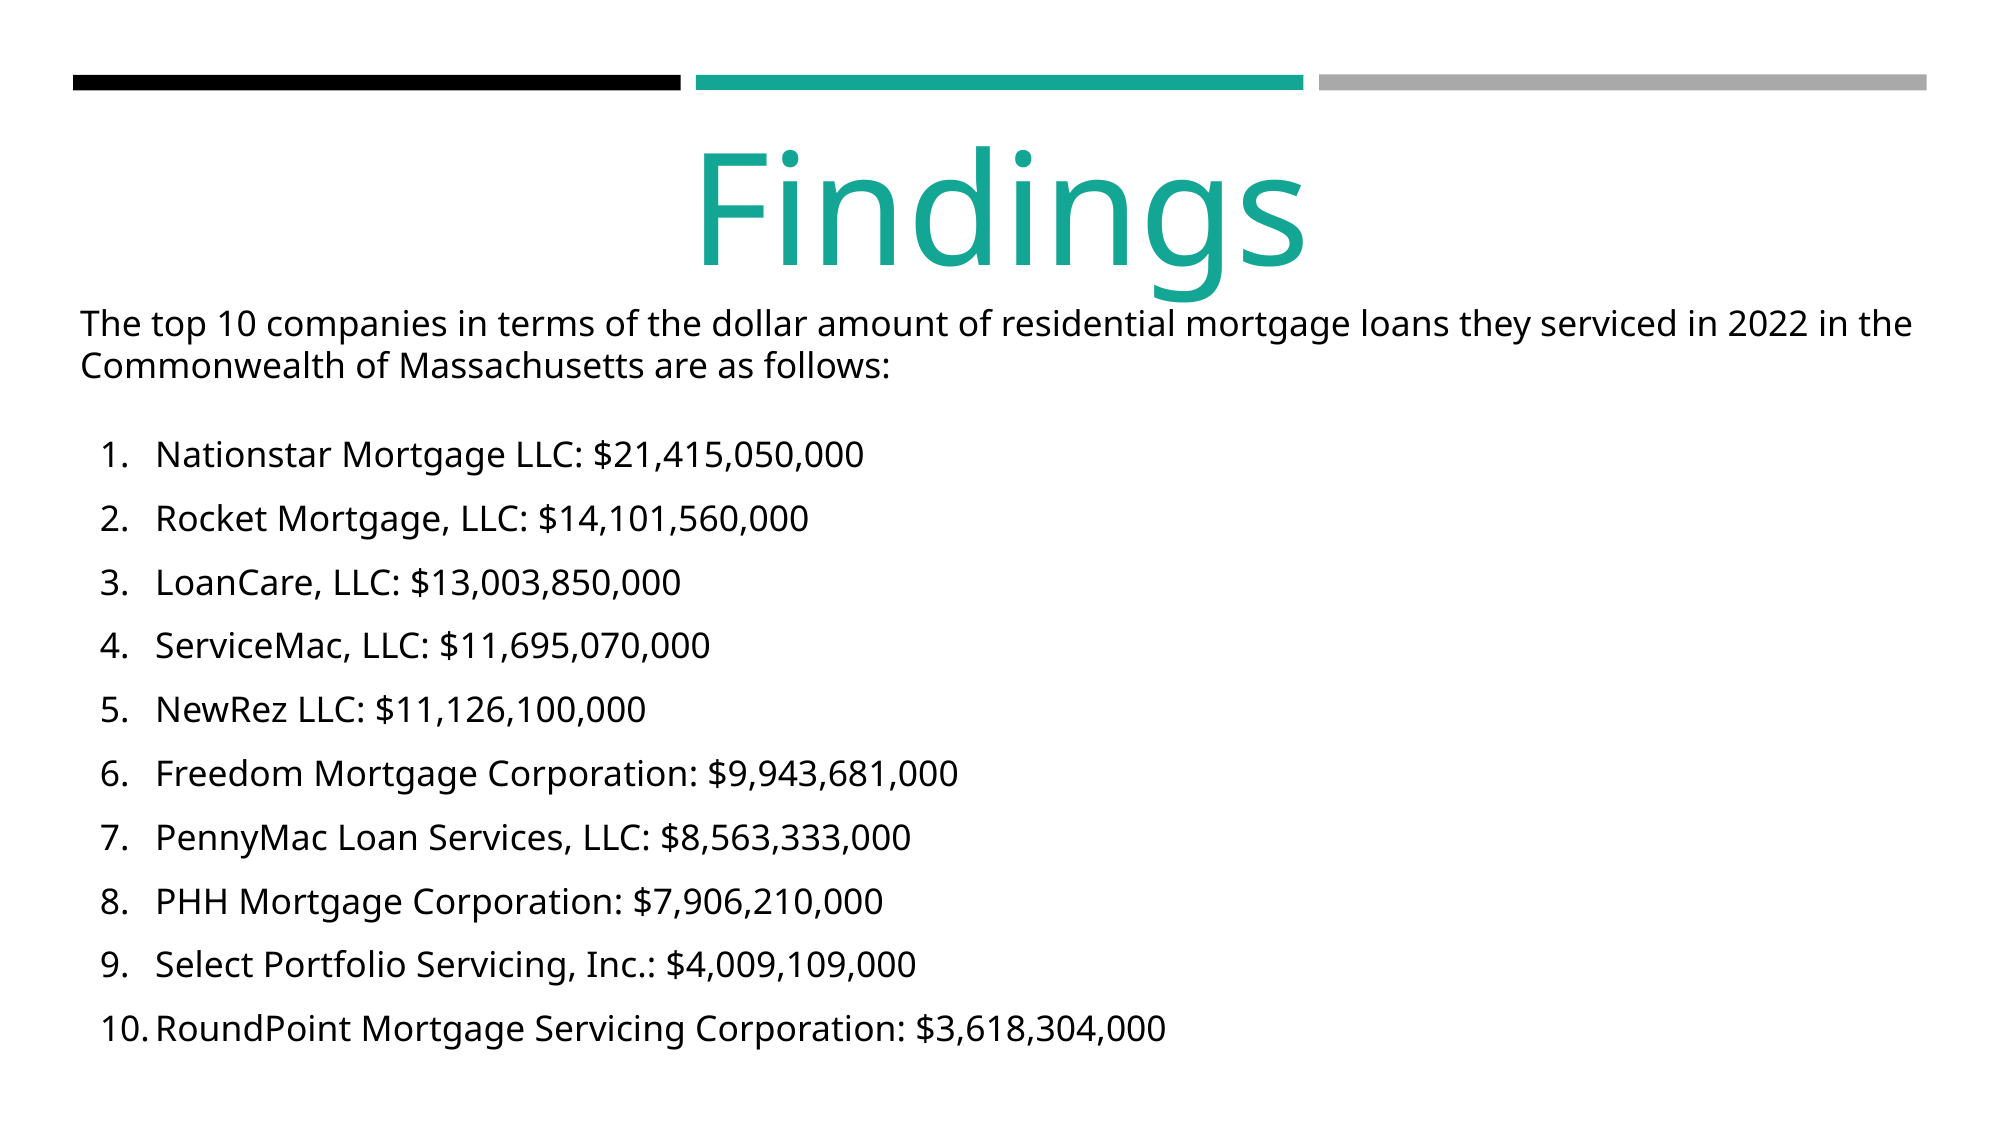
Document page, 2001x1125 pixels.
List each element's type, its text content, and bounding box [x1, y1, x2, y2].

text_box Findings [373, 94, 1627, 286]
text_box The top 10 companies in terms of the dollar amount of residential mortgage loans they serviced in 2022 in the Commonwealth of Massachusetts are as follows: Nationstar Mortgage LLC: $21,415,050,000 Rocket Mortgage, LLC: $14,101,560,000 LoanCare, LLC: $13,003,850,000 ServiceMac, LLC: $11,695,070,000 NewRez LLC: $11,126,100,000 Freedom Mortgage Corporation: $9,943,681,000 PennyMac Loan Services, LLC: $8,563,333,000 PHH Mortgage Corporation: $7,906,210,000 Select Portfolio Servicing, Inc.: $4,009,109,000 RoundPoint Mortgage Servicing Corporation: $3,618,304,000 [65, 286, 1958, 1056]
